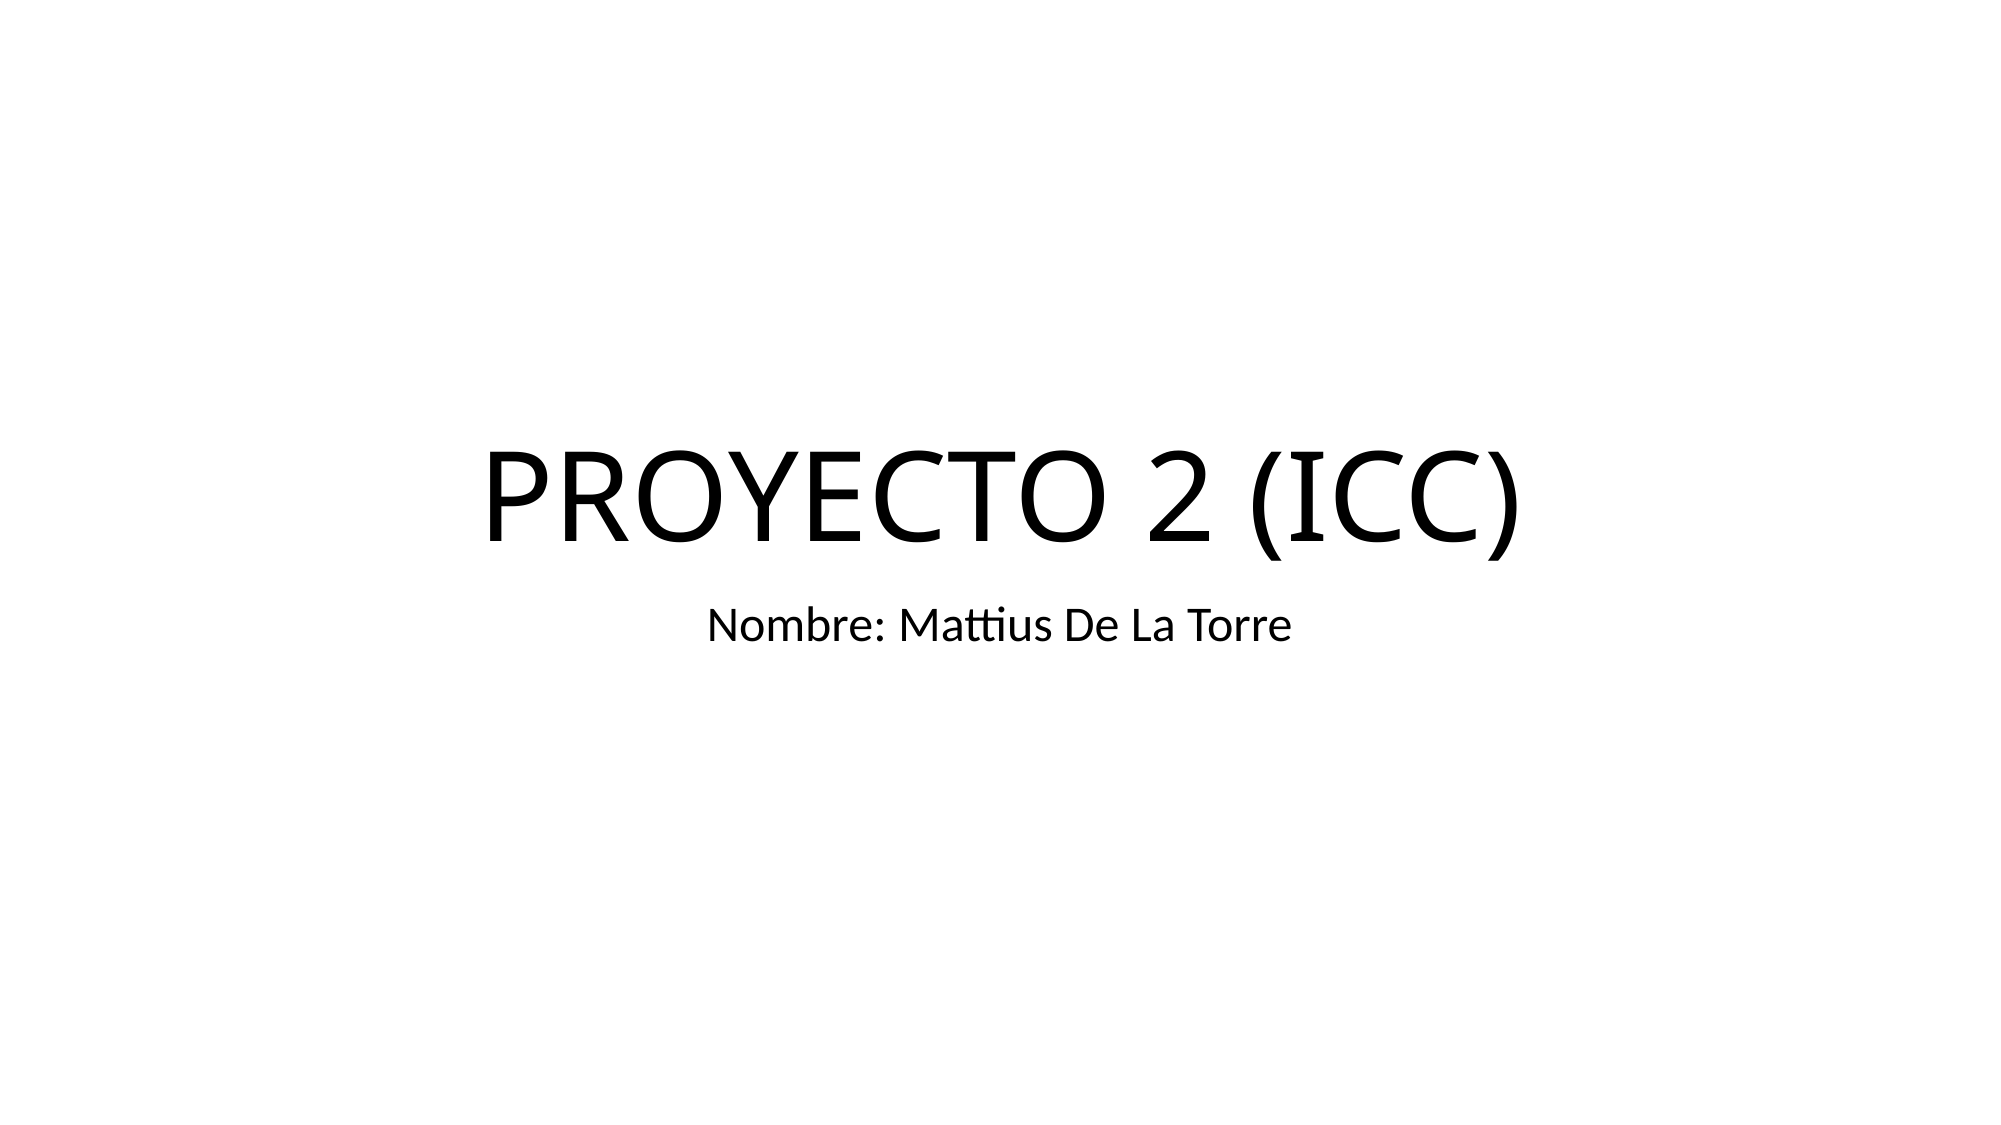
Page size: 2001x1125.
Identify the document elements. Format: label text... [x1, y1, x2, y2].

subtitle Nombre: Mattius De La Torre [249, 590, 1750, 863]
title PROYECTO 2 (ICC) [249, 184, 1750, 576]
